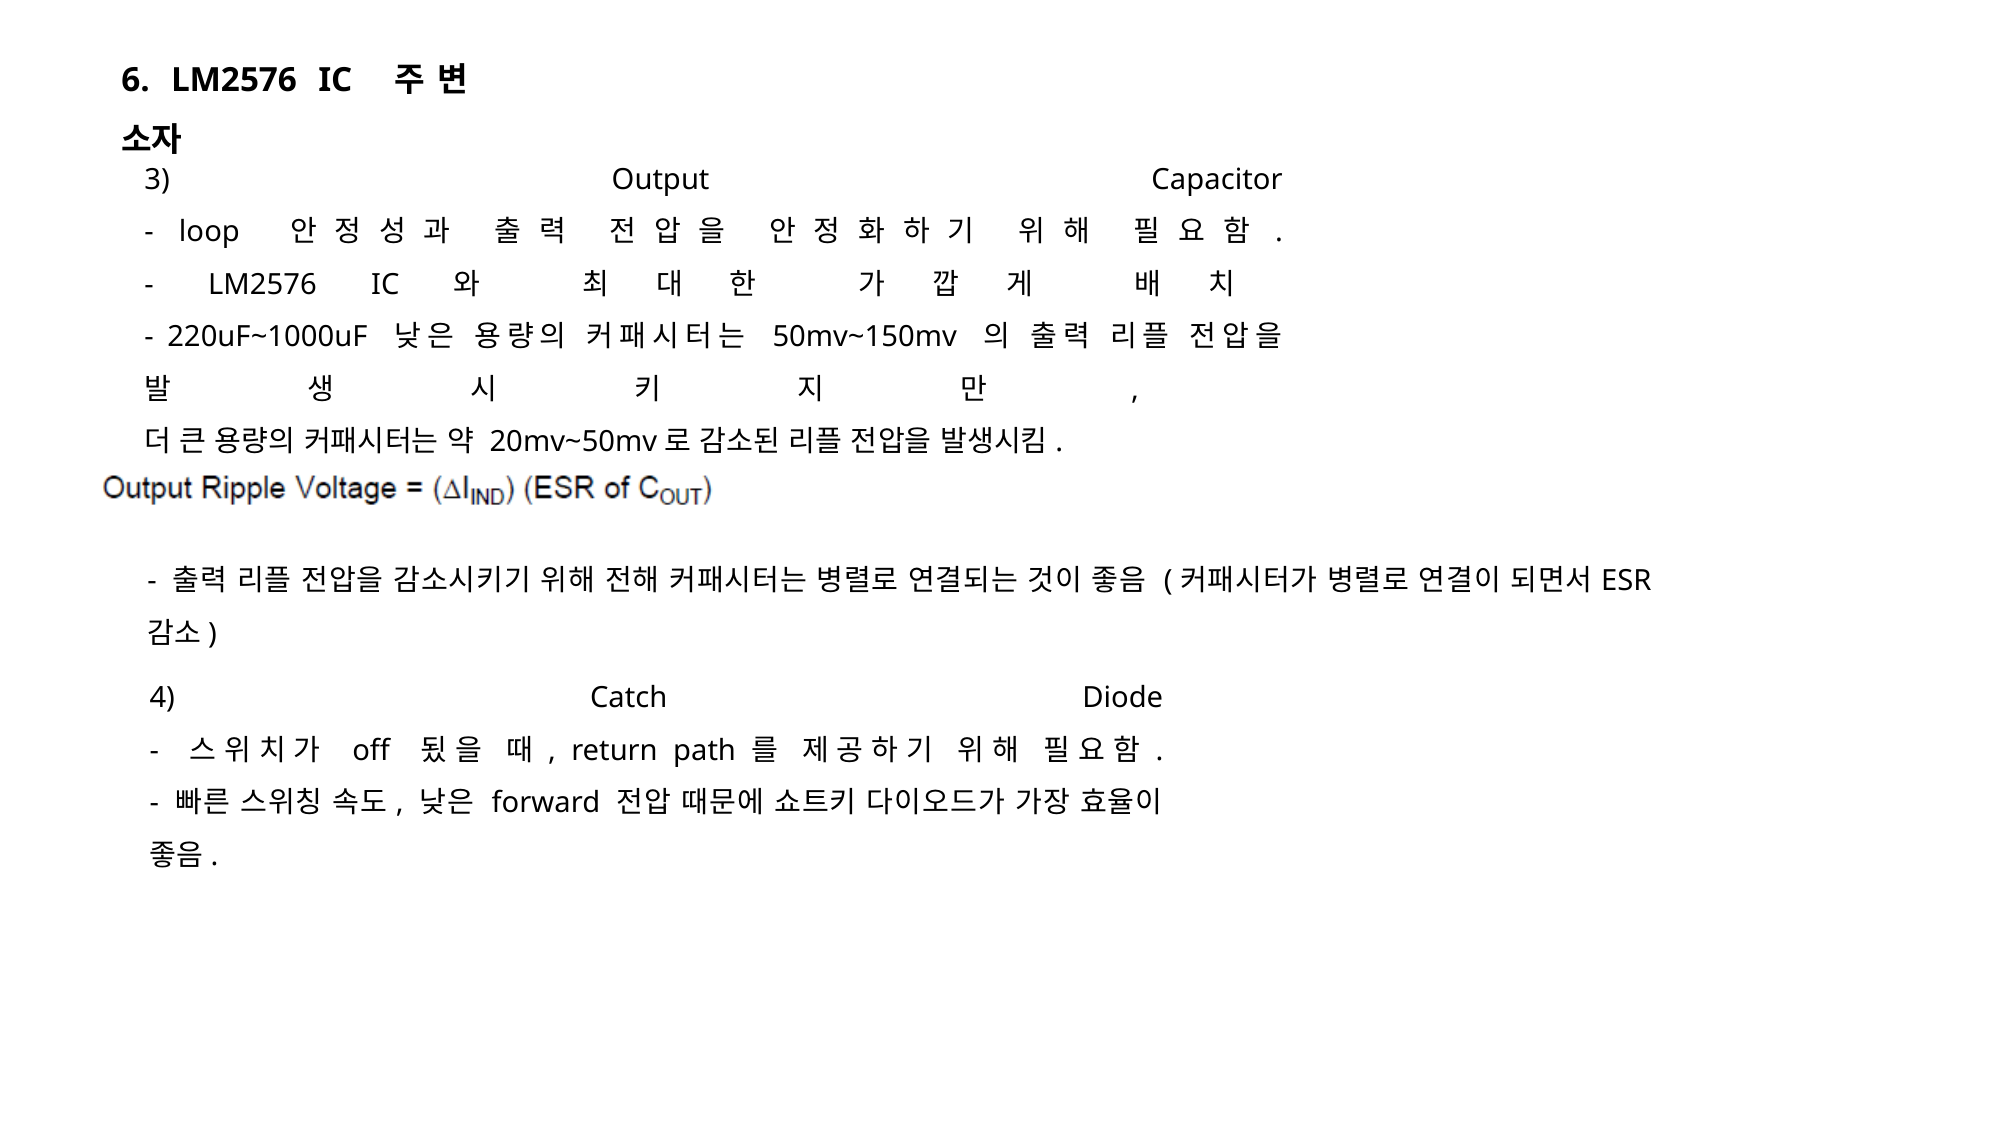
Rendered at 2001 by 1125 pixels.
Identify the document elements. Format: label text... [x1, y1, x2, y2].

picture [88, 463, 725, 513]
text_box 6. LM2576 IC 주변 소자 [106, 31, 483, 106]
text_box 4) Catch Diode - 스위치가 off 됬을 때, return path를 제공하기 위해 필요함. - 빠른 스위칭 속도, 낮은 forward 전압 때문에 쇼트키 다이오드가 가장 효율이 좋음. [134, 653, 1179, 827]
text_box - 출력 리플 전압을 감소시키기 위해 전해 커패시터는 병렬로 연결되는 것이 좋음 (커패시터가 병렬로 연결이 되면서ESR 감소) [132, 536, 1667, 604]
text_box 3) Output Capacitor - loop 안정성과 출력 전압을 안정화하기 위해 필요함. - LM2576 IC와 최대한 가깝게 배치 - 220uF~1000uF 낮은 용량의 커패시터는 50mv~150mv 의 출력 리플 전압을 발생시키지만, 더 큰 용량의 커패시터는 약 20mv~50mv로 감소된 리플 전압을 발생시킴. [129, 135, 1298, 413]
